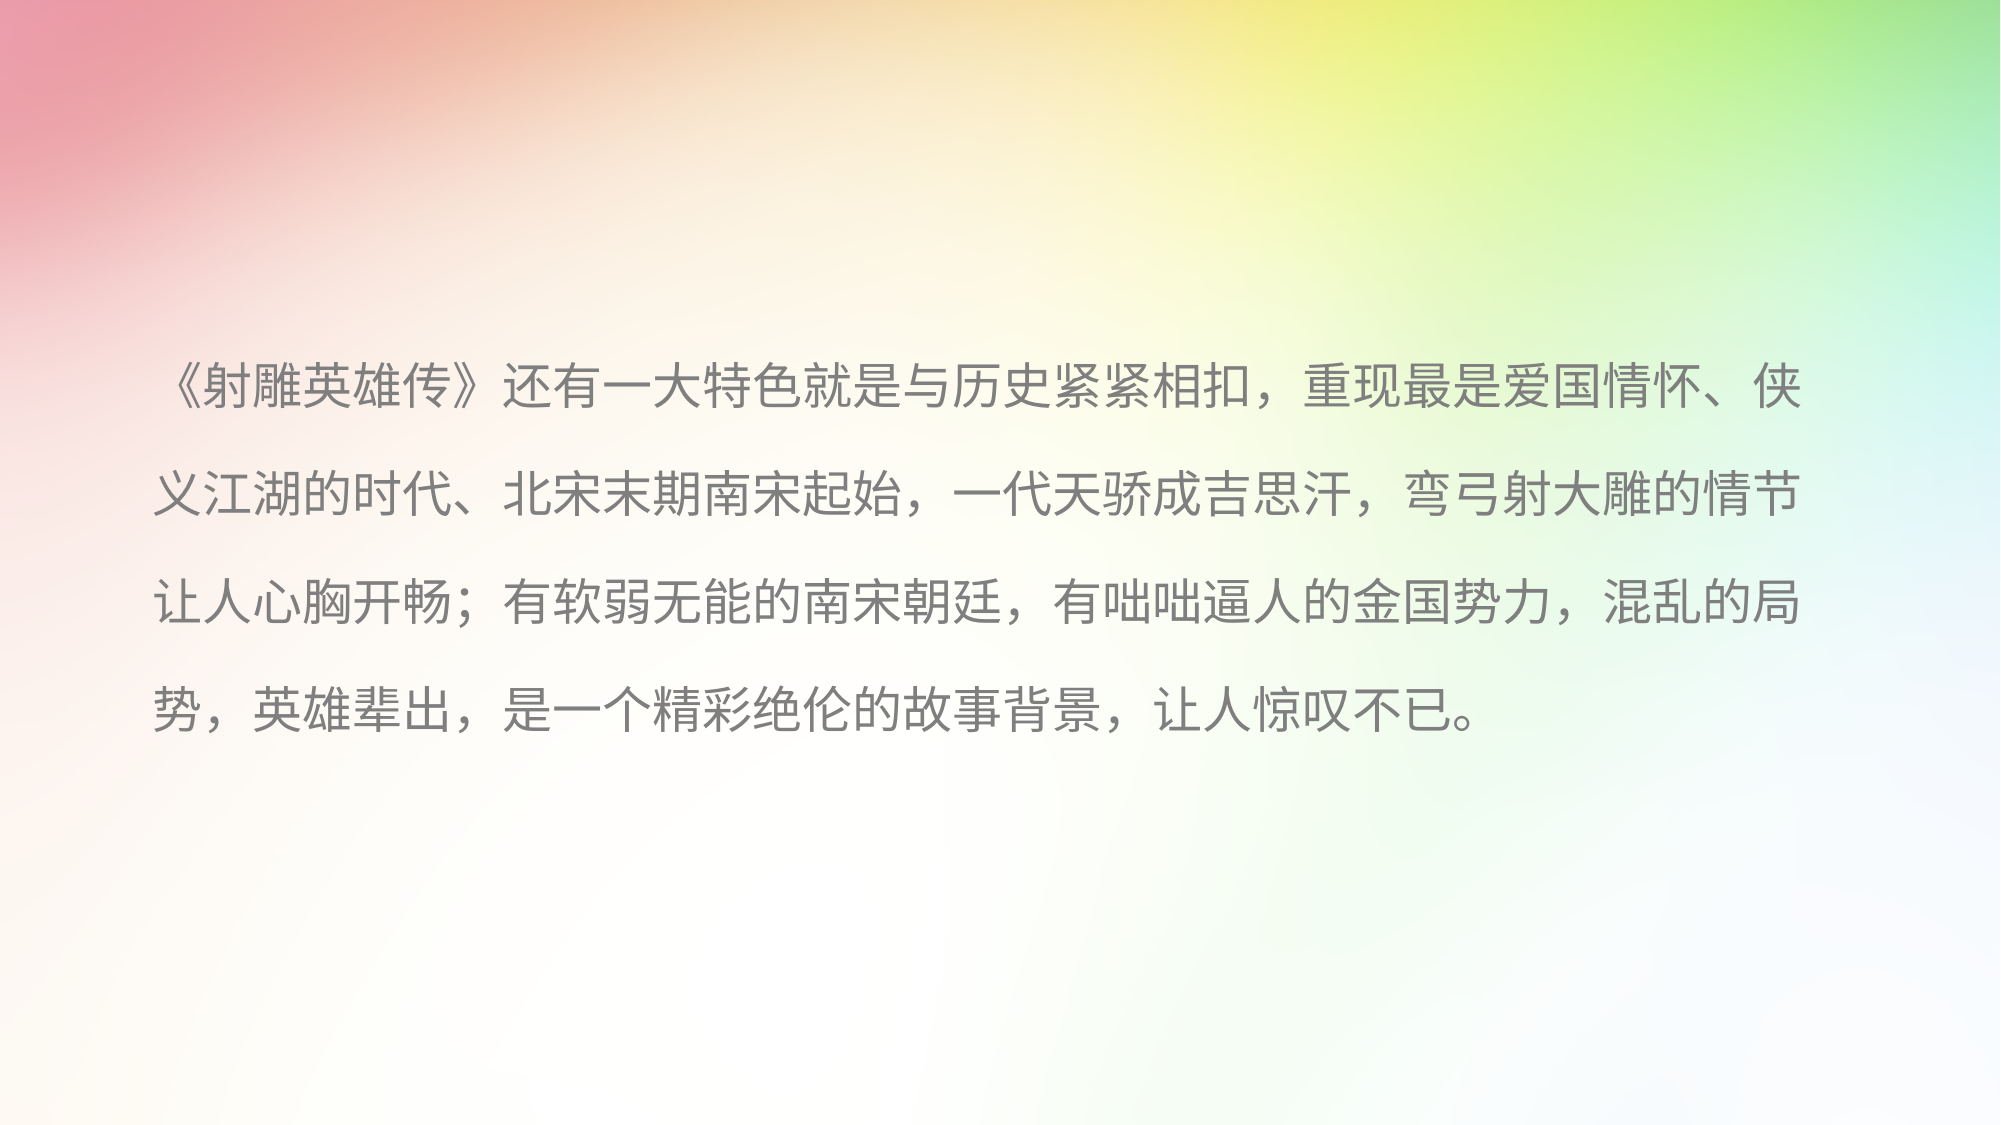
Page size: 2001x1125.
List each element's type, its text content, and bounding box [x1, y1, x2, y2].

list 《射雕英雄传》还有一大特色就是与历史紧紧相扣，重现最是爱国情怀、侠义江湖的时代、北宋末期南宋起始，一代天骄成吉思汗，弯弓射大雕的情节让人心胸开畅；有软弱无能的南宋朝廷，有咄咄逼人的金国势力，混乱的局势，英雄辈出，是一个精彩绝伦的故事背景，让人惊叹不已。 [137, 299, 1863, 1043]
picture [0, 0, 2001, 1125]
